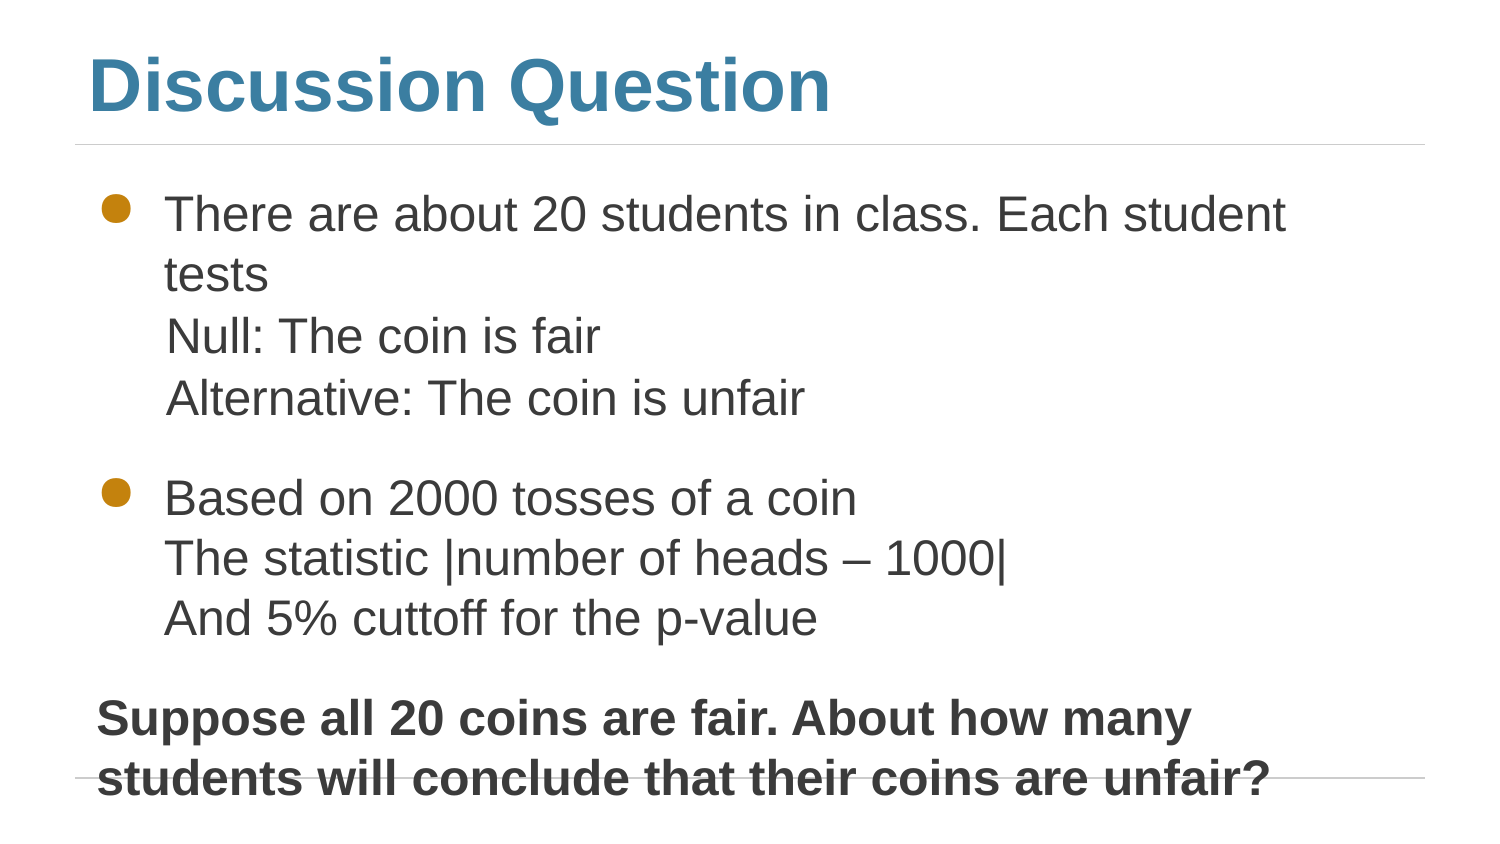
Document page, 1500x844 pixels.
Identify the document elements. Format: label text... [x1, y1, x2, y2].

text_box There are about 20 students in class. Each student tests Null: The coin is fair Alternative: The coin is unfair Based on 2000 tosses of a coin The statistic |number of heads – 1000| And 5% cuttoff for the p-value Suppose all 20 coins are fair. About how many students will conclude that their coins are unfair? [94, 179, 1311, 806]
title Discussion Question [86, 34, 975, 178]
